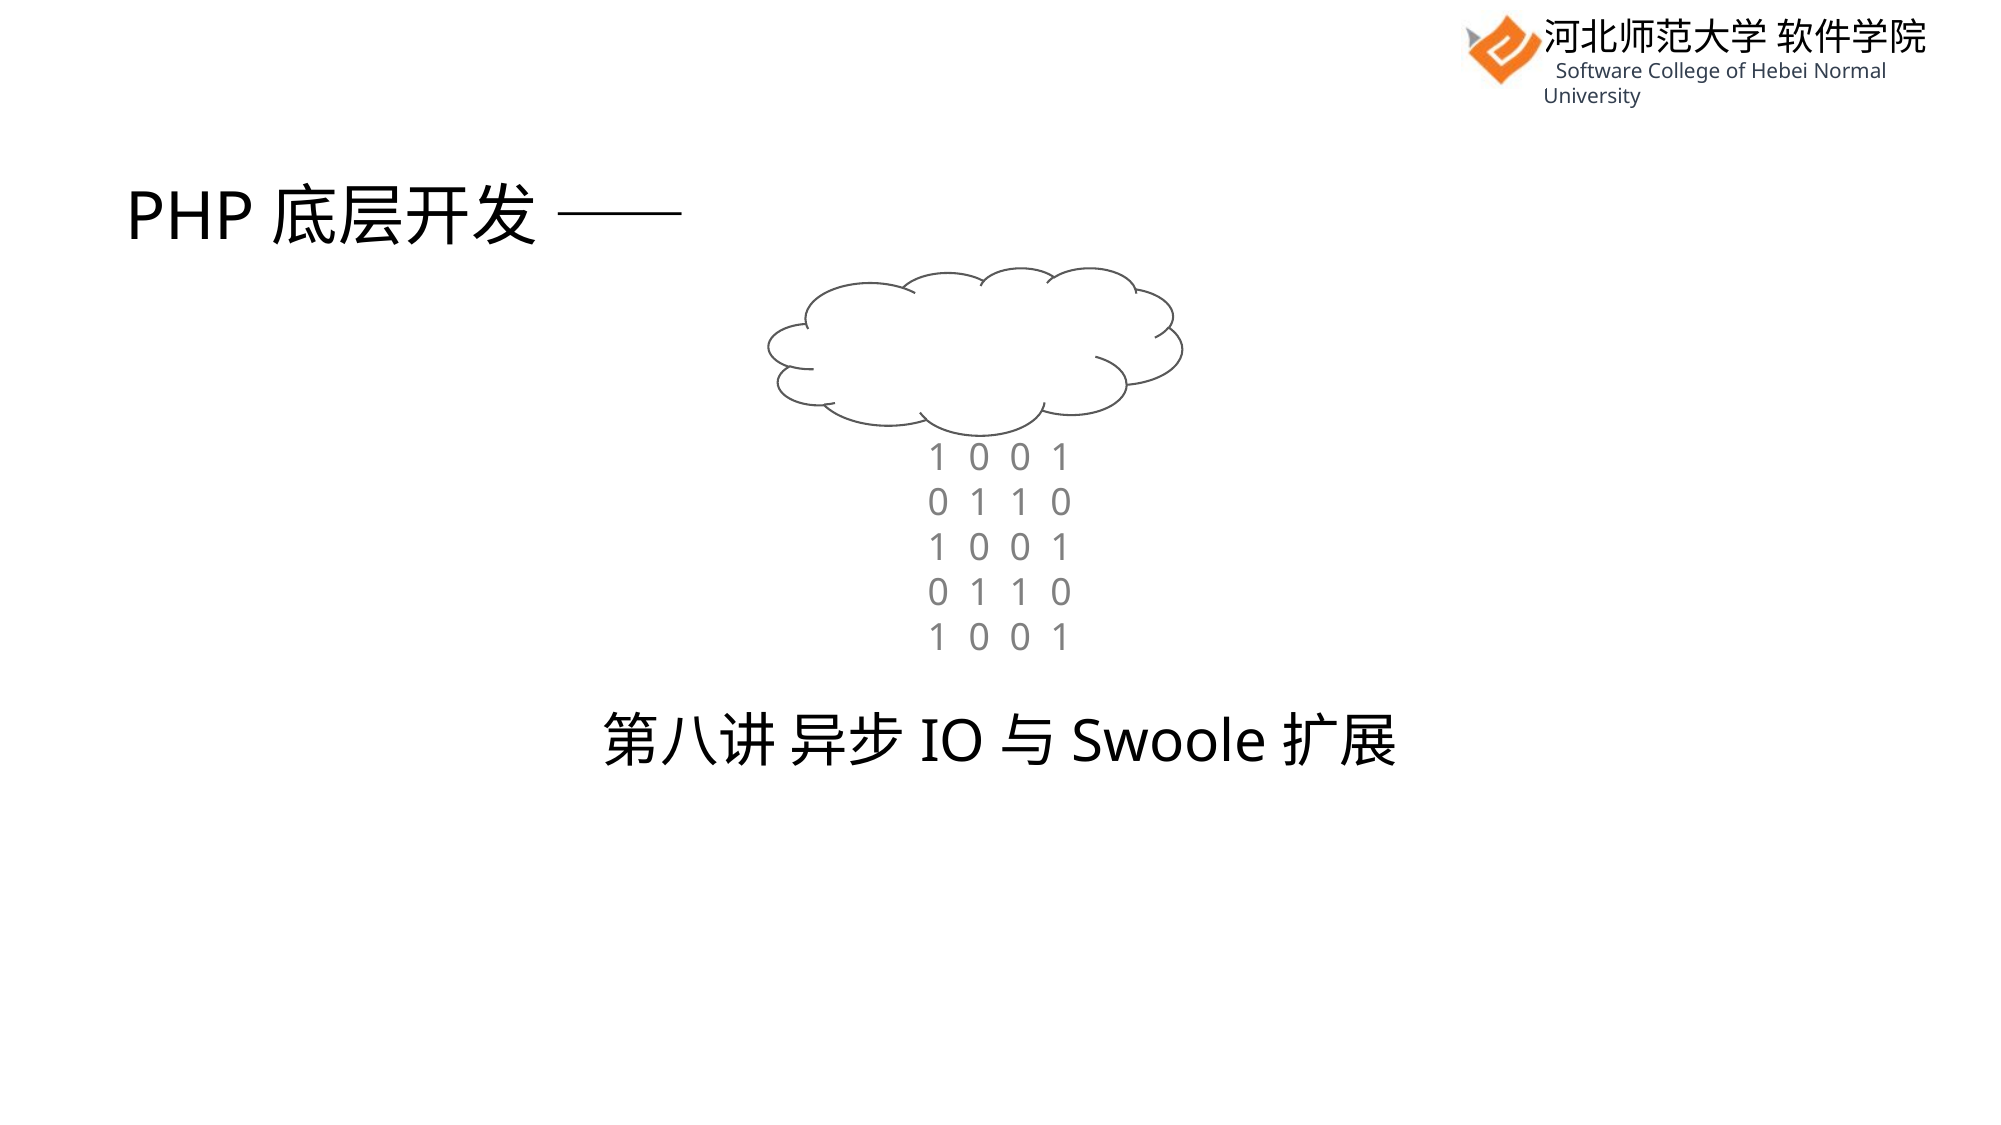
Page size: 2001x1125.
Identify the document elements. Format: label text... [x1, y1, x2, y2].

text_box PHP底层开发 —— 1 0 0 1 0 1 1 0 1 0 0 1 0 1 1 0 1 0 0 1 第八讲 异步IO与Swoole扩展 [110, 166, 1890, 1006]
picture [1461, 10, 1546, 89]
text_box [767, 267, 1184, 437]
